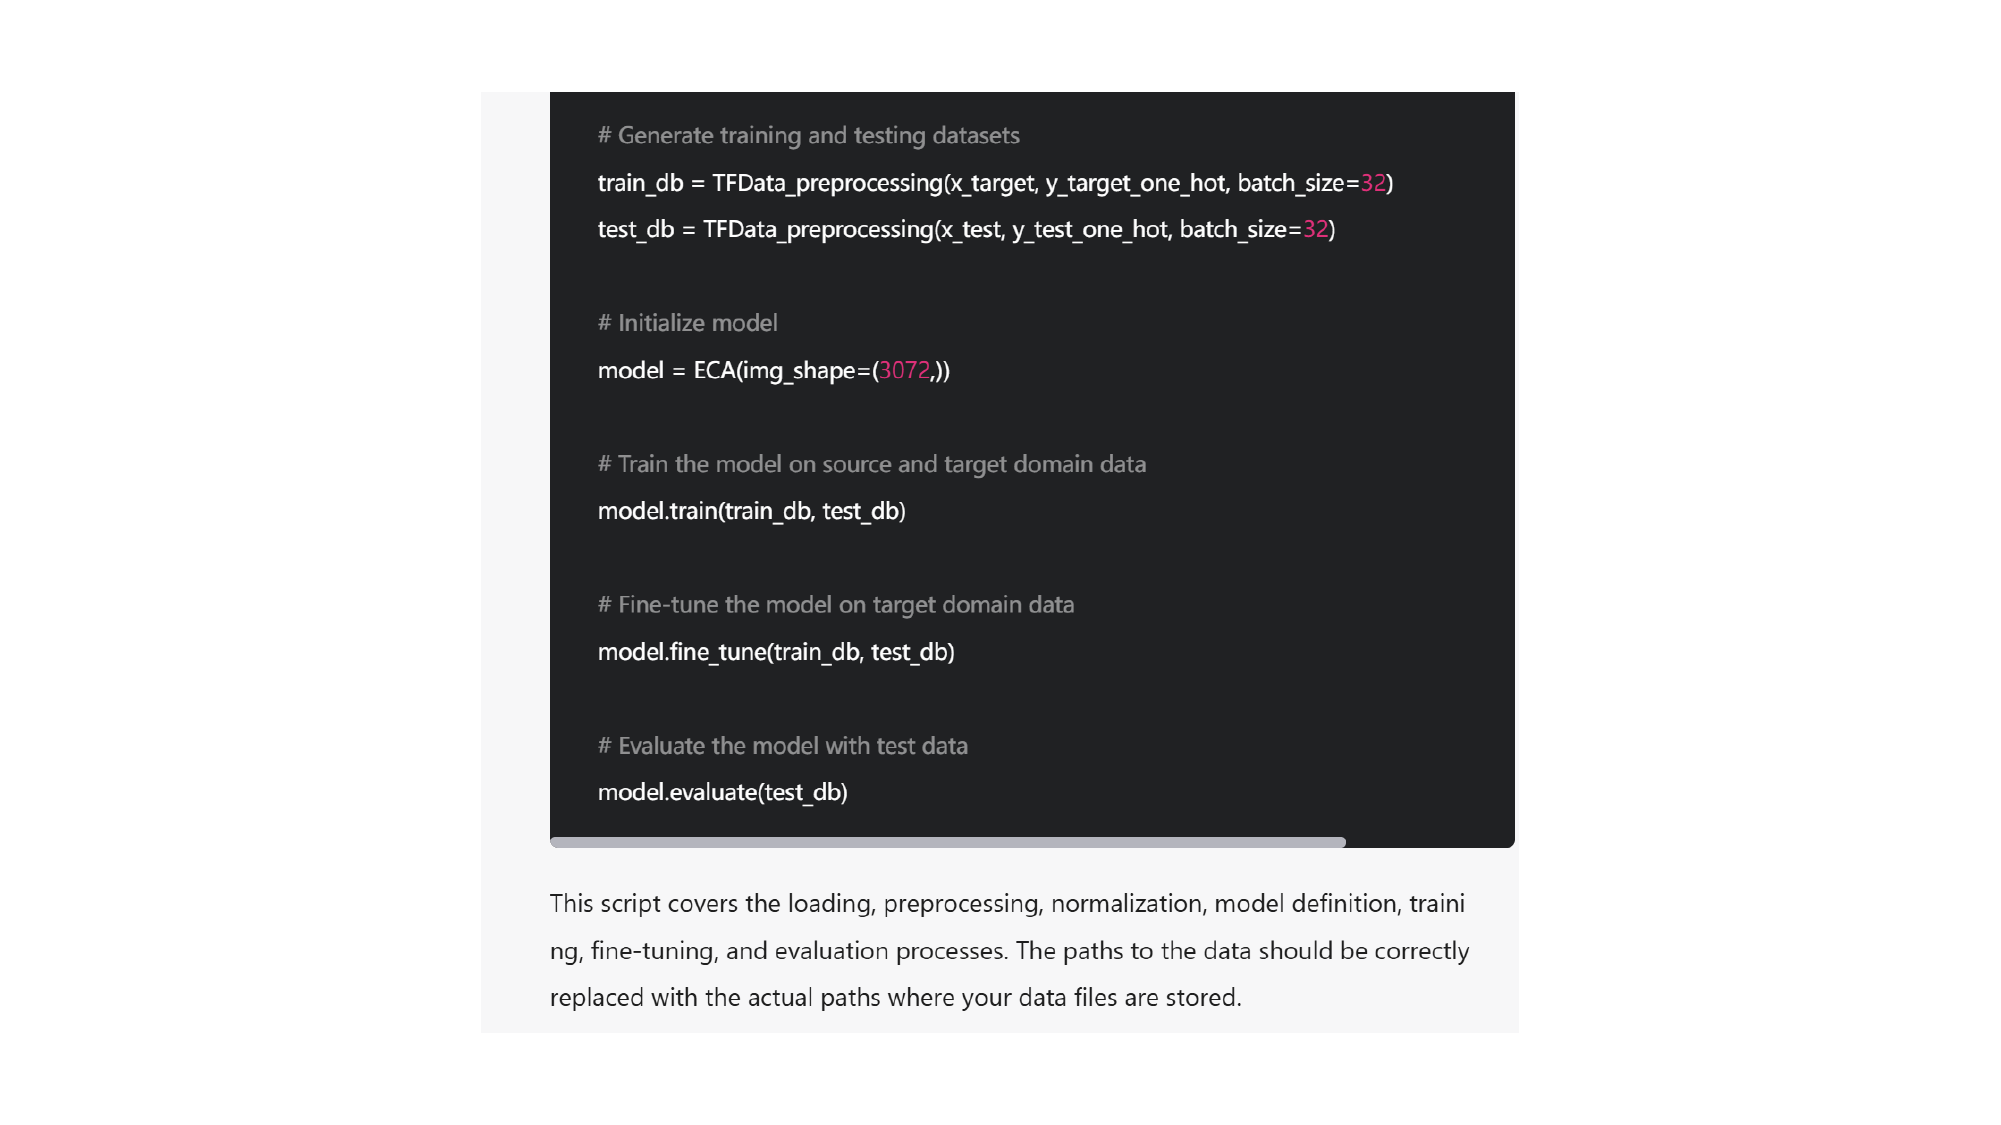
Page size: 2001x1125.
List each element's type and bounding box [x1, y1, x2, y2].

picture [481, 91, 1519, 1034]
